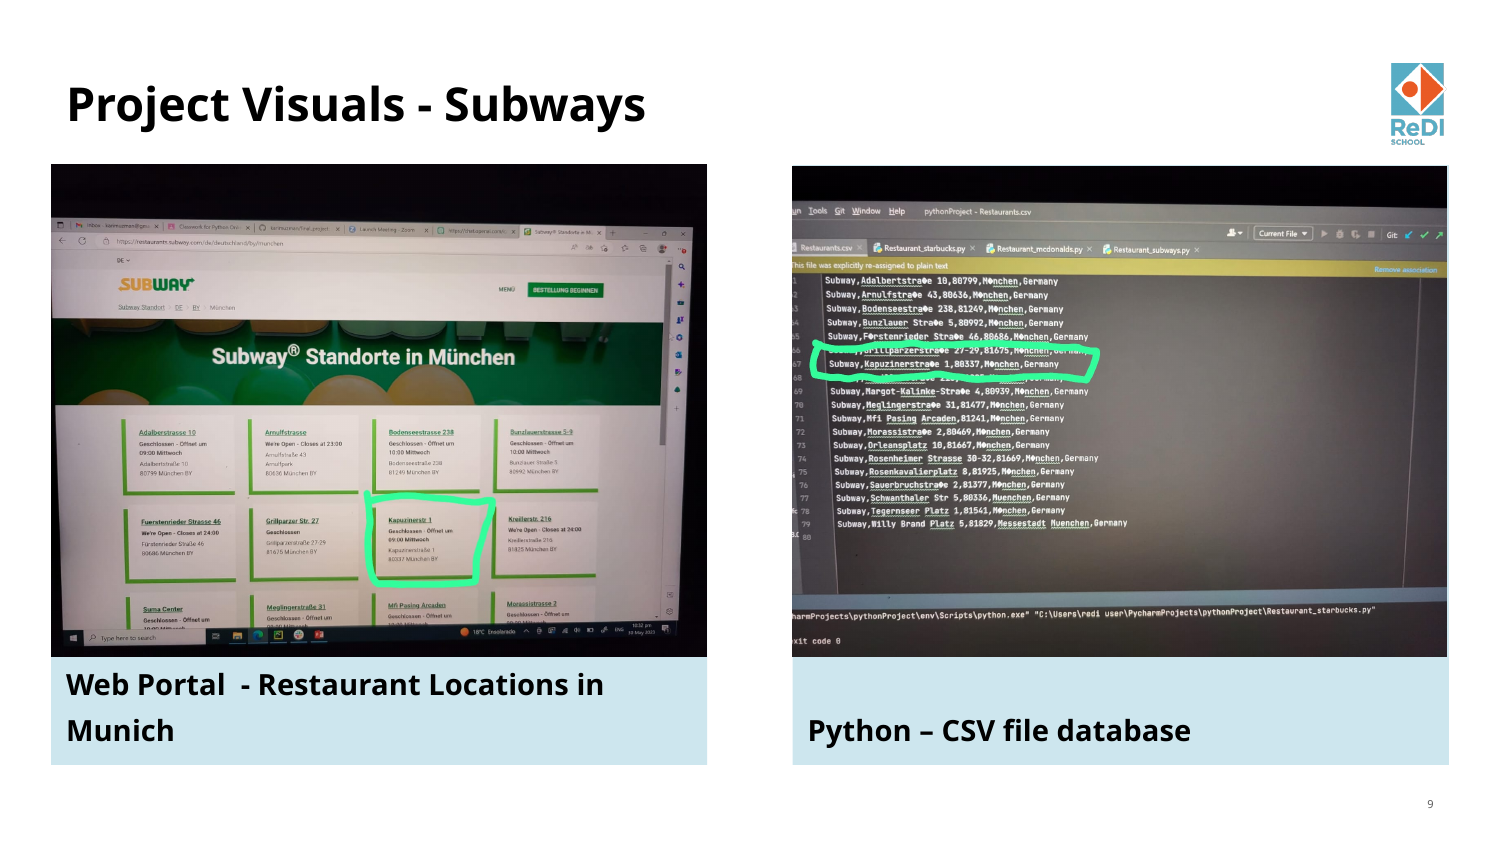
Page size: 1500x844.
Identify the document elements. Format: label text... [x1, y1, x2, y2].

list Python – CSV file database [792, 663, 1449, 765]
slide_number 9 [1388, 781, 1449, 827]
picture [50, 164, 707, 657]
list Web Portal - Restaurant Locations in Munich [51, 664, 708, 765]
picture [792, 166, 1447, 657]
title Project Visuals - Subways [51, 56, 1388, 151]
picture [1391, 63, 1447, 145]
